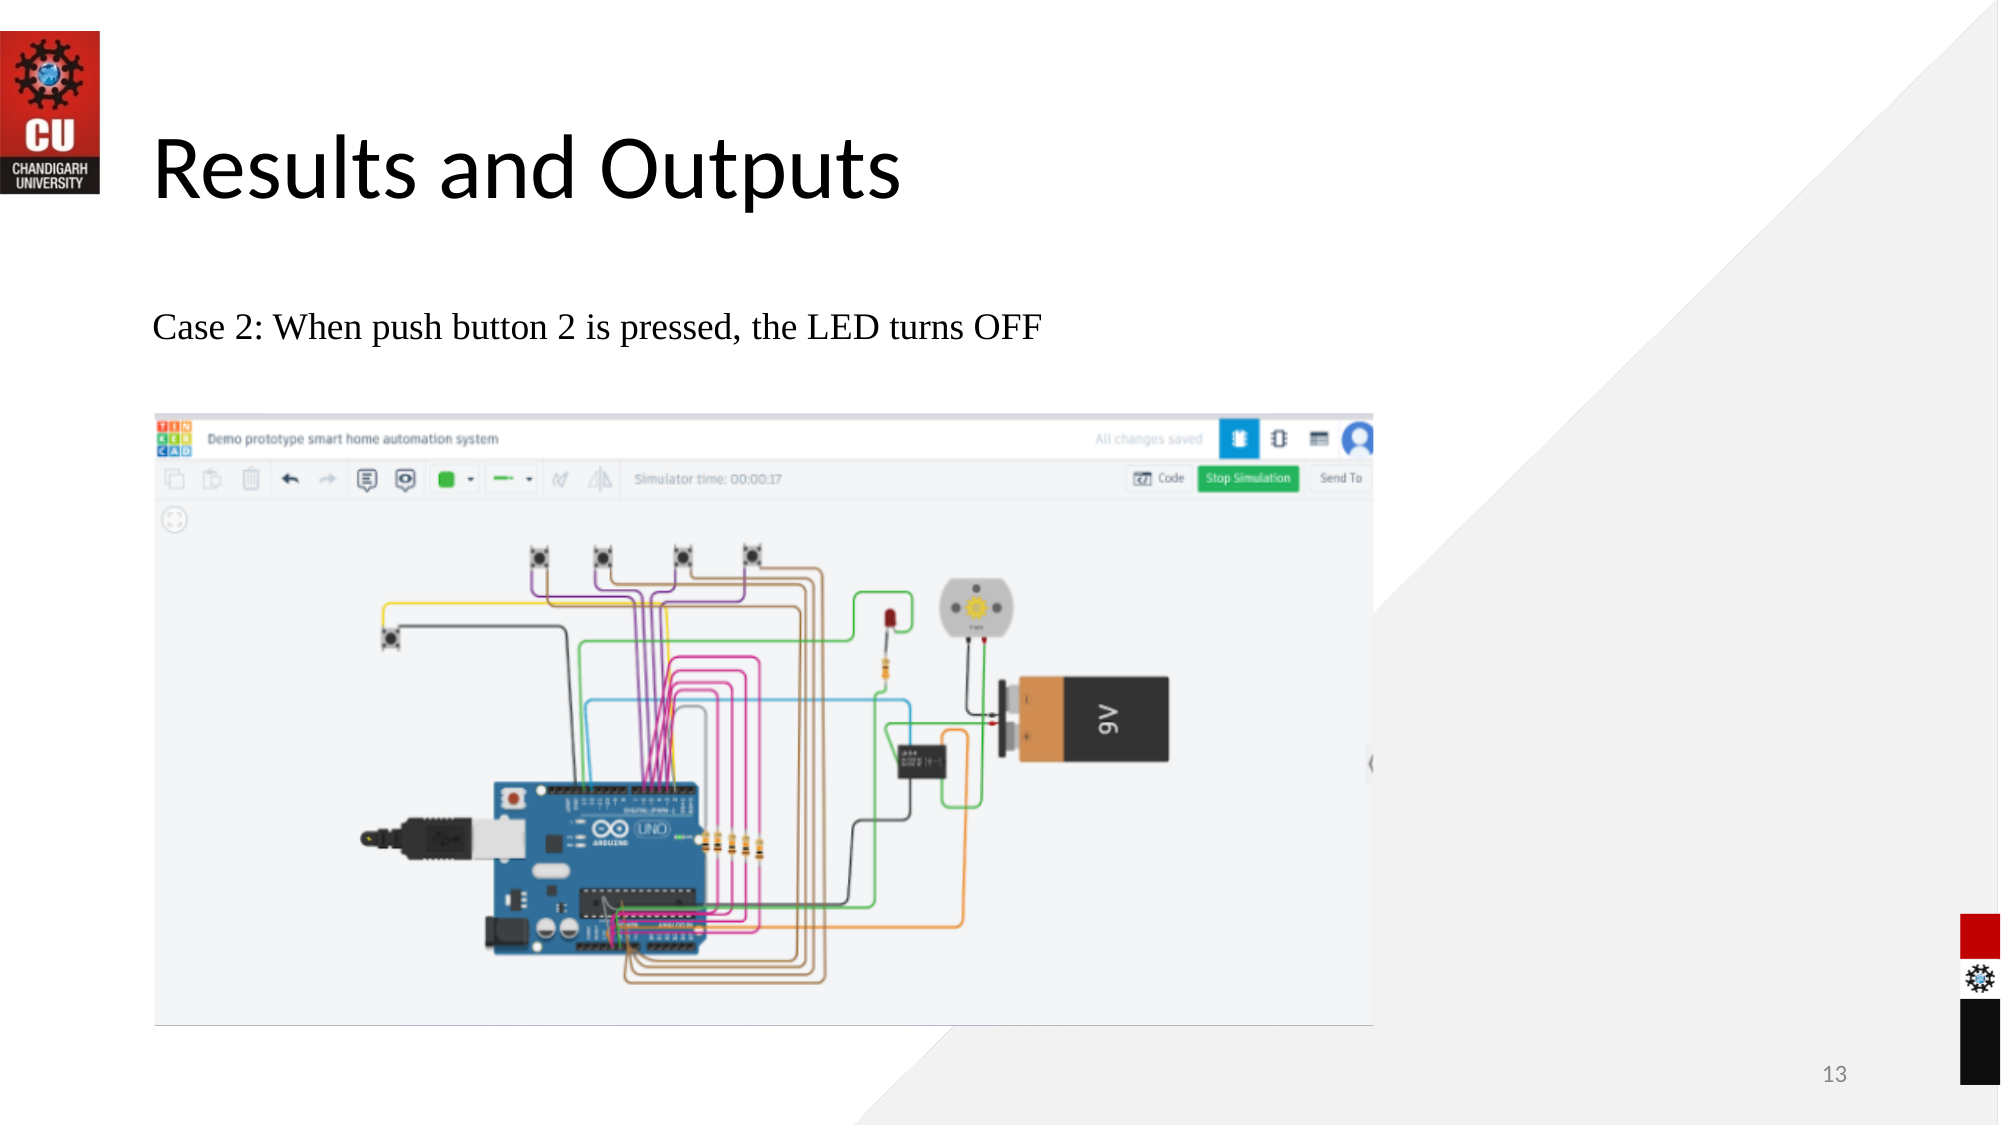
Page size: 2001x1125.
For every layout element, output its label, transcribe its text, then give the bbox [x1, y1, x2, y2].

slide_number ‹#› [1412, 1042, 1863, 1103]
list Case 2: When push button 2 is pressed, the LED turns OFF [137, 299, 1863, 1014]
picture [0, 0, 2001, 1125]
title Results and Outputs [137, 59, 1863, 278]
